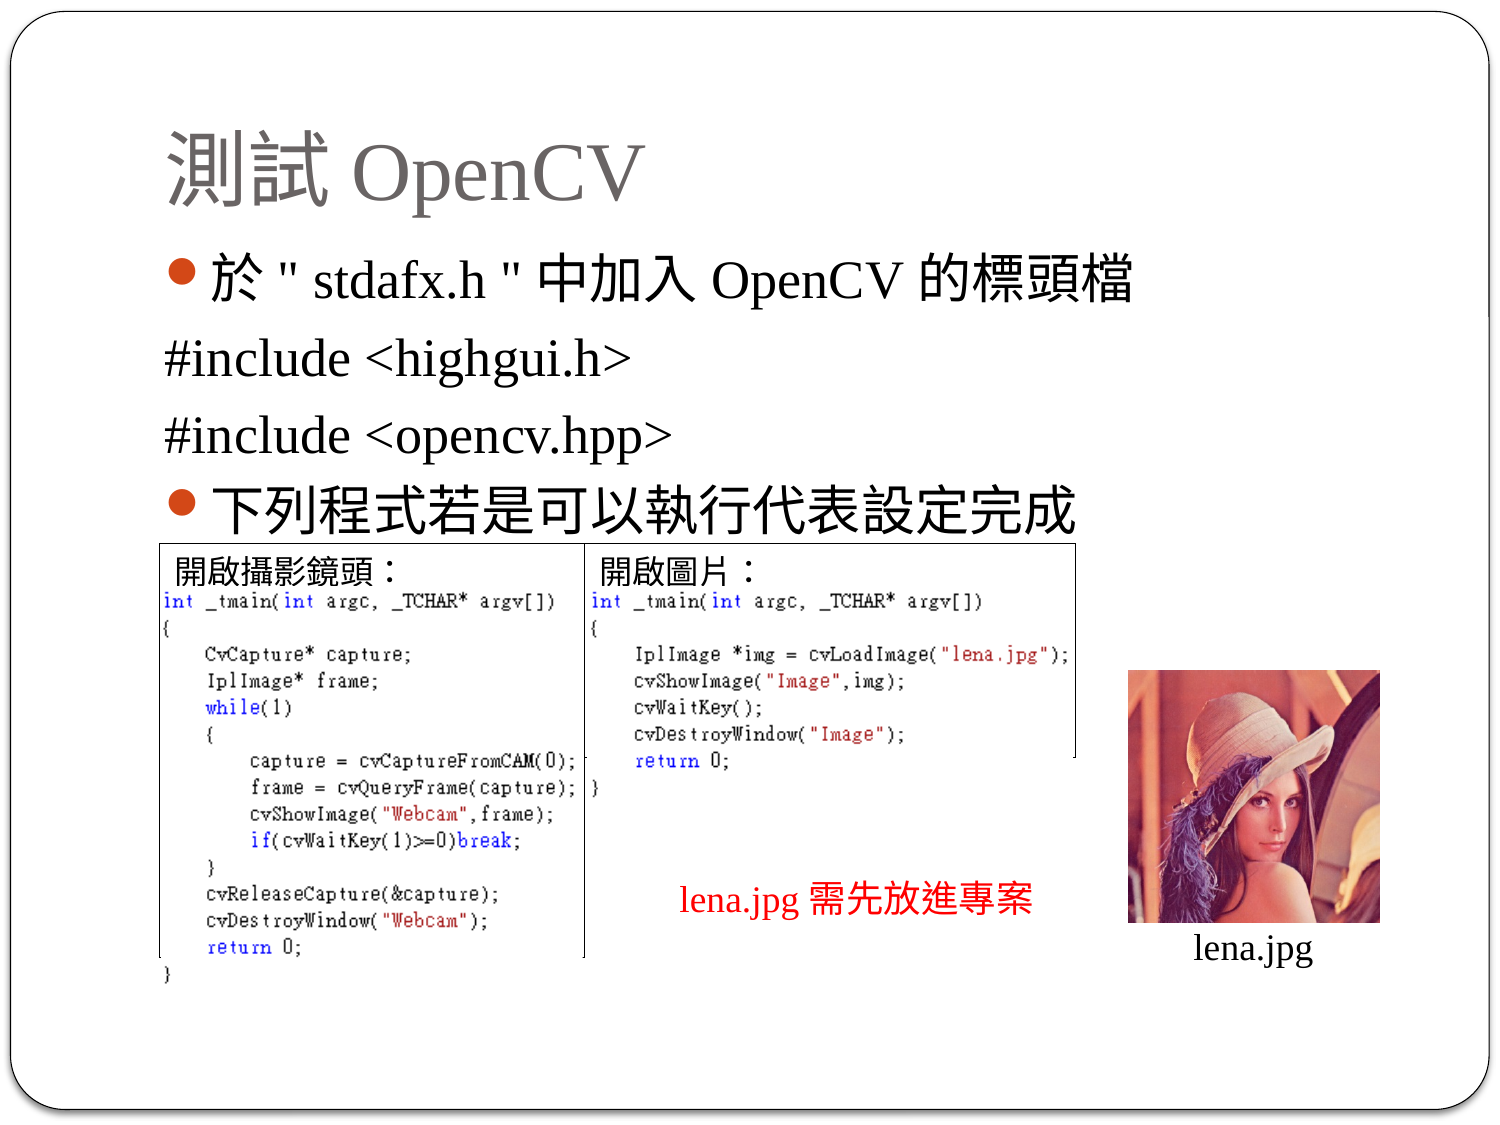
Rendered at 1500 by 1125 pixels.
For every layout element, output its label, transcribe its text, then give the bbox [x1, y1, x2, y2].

title 測試OpenCV [150, 45, 1425, 233]
list 於" stdafx.h "中加入OpenCV的標頭檔 #include <highgui.h> #include <opencv.hpp> 下列程式若是可以執行代表設定完成 [150, 237, 1425, 988]
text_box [159, 543, 1380, 993]
